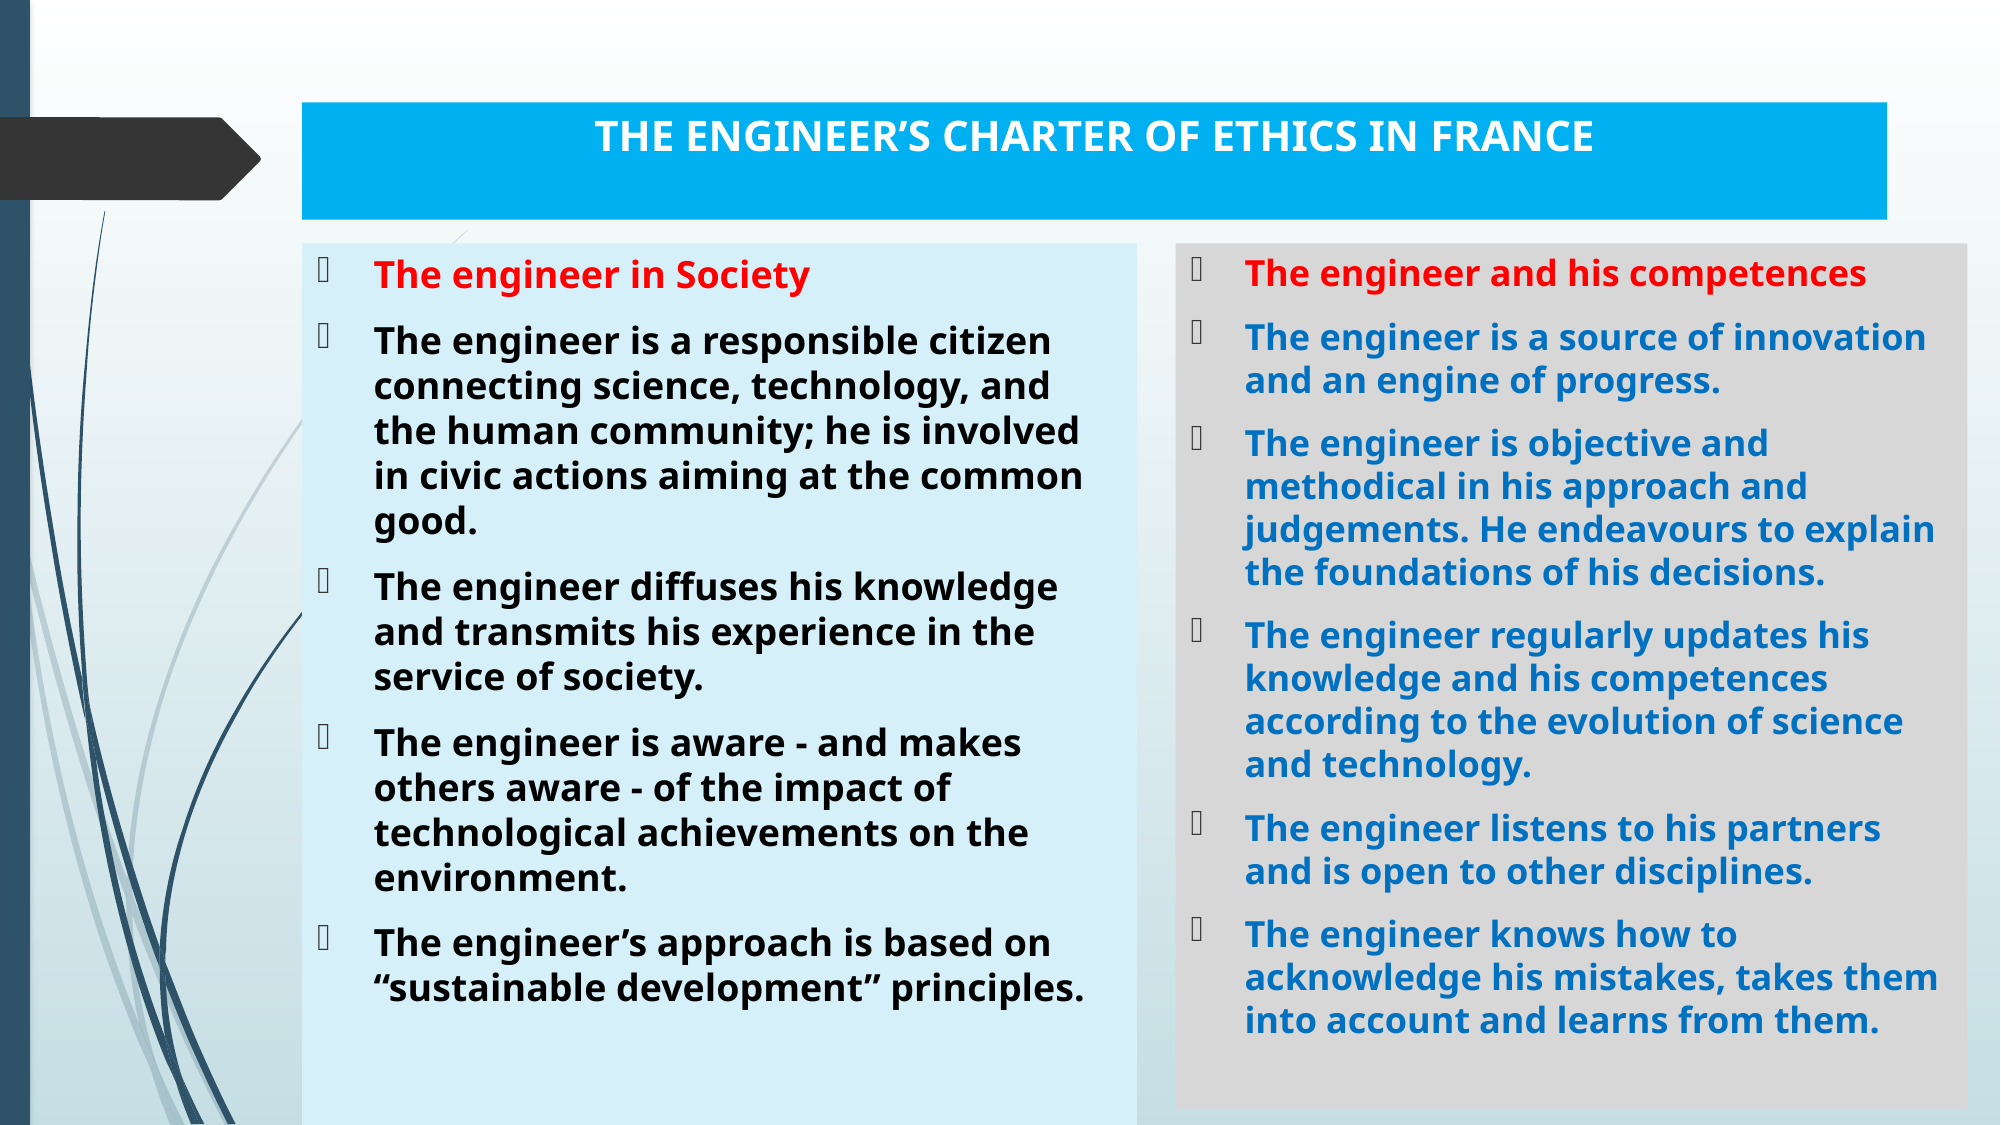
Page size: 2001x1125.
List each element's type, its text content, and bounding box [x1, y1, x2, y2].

list The engineer in Society The engineer is a responsible citizen connecting science, technology, and the human community; he is involved in civic actions aiming at the common good. The engineer diffuses his knowledge and transmits his experience in the service of society. The engineer is aware - and makes others aware - of the impact of technological achievements on the environment. The engineer’s approach is based on “sustainable development” principles. [302, 243, 1138, 1125]
list The engineer and his competences The engineer is a source of innovation and an engine of progress. The engineer is objective and methodical in his approach and judgements. He endeavours to explain the foundations of his decisions. The engineer regularly updates his knowledge and his competences according to the evolution of science and technology. The engineer listens to his partners and is open to other disciplines. The engineer knows how to acknowledge his mistakes, takes them into account and learns from them. [1175, 243, 1968, 1109]
title THE ENGINEER’S CHARTER OF ETHICS IN FRANCE [302, 102, 1888, 220]
